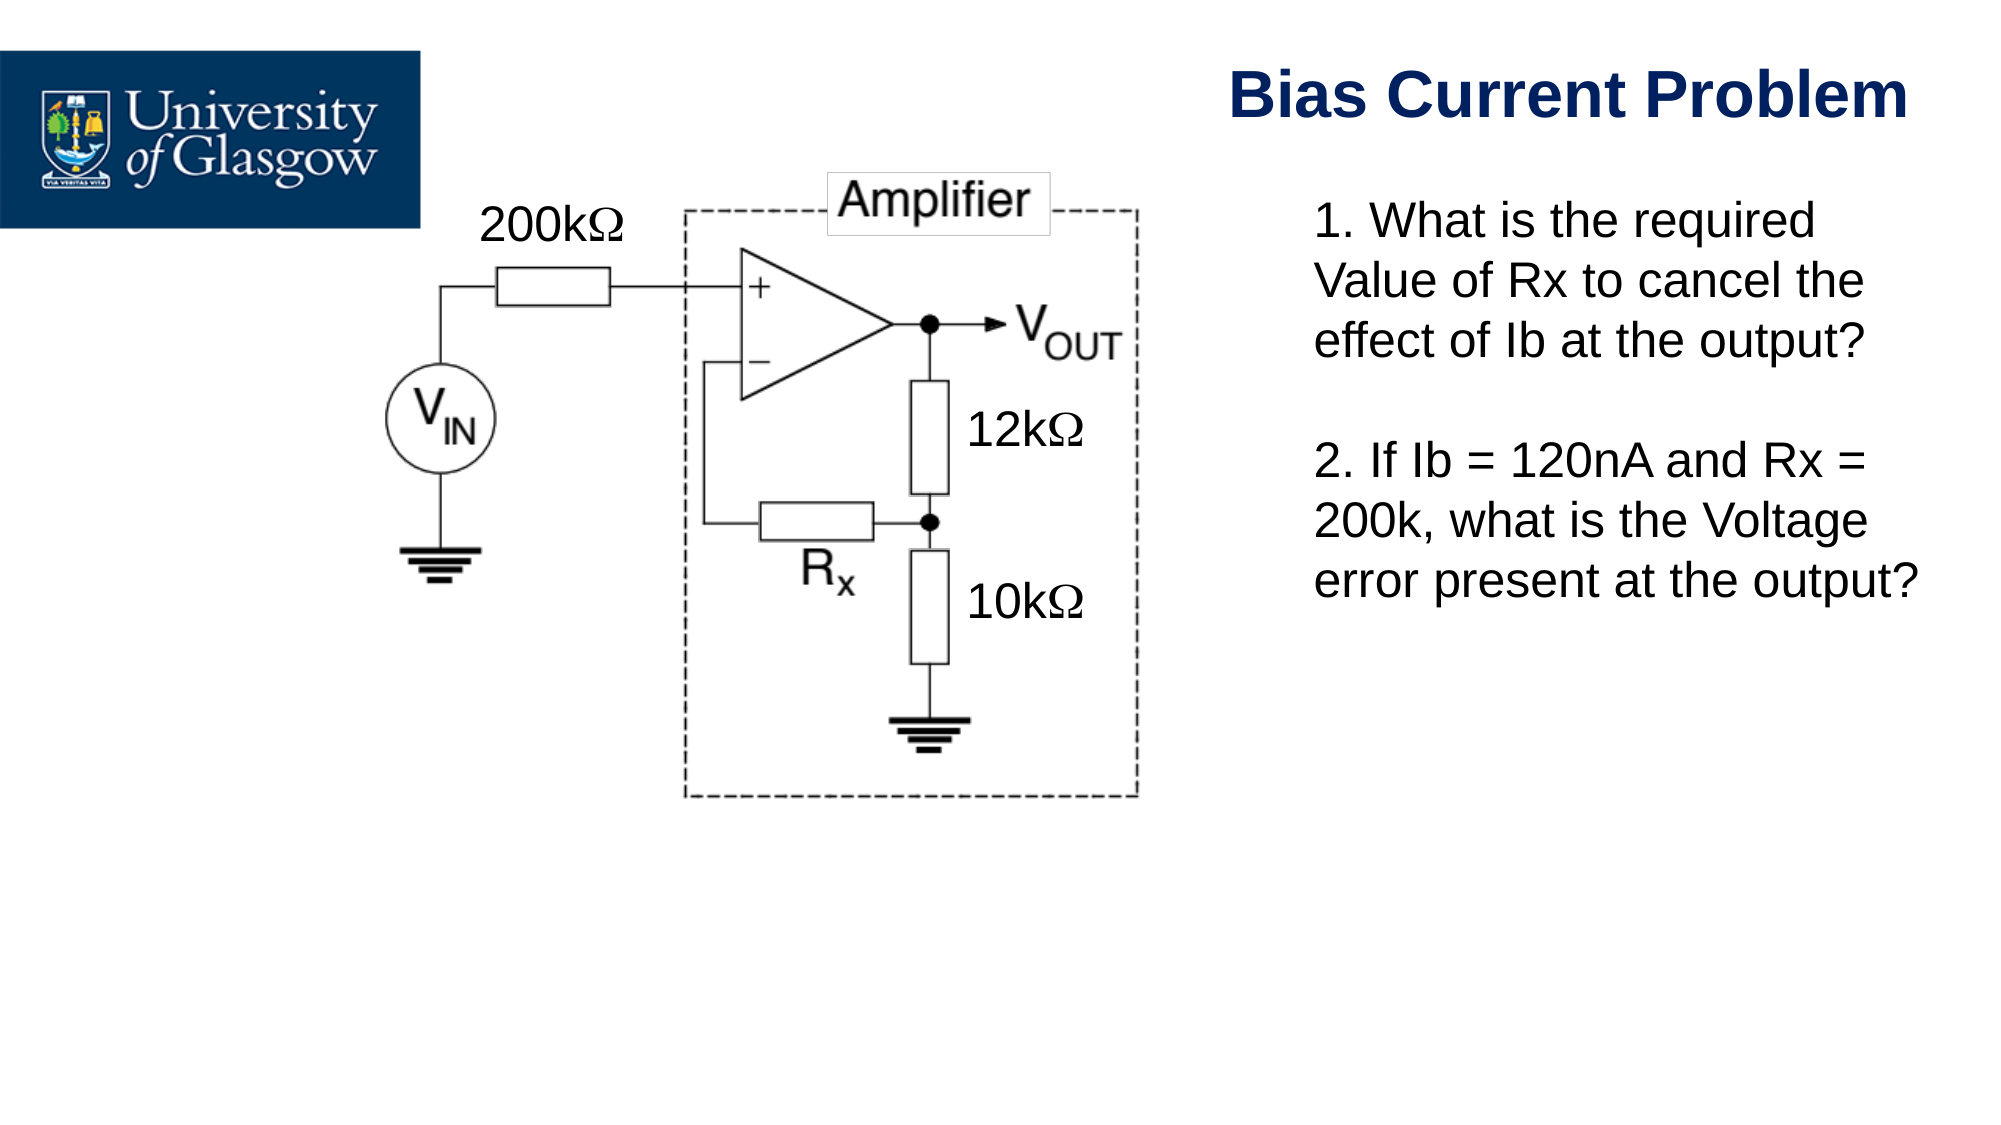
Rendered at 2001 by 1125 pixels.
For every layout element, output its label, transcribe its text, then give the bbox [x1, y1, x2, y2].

title Bias Current Problem [716, 52, 1925, 218]
text_box 1. What is the required Value of Rx to cancel the effect of Ib at the output? 2. If Ib = 120nA and Rx = 200k, what is the Voltage error present at the output? [1298, 180, 1964, 616]
picture [0, 0, 1590, 807]
